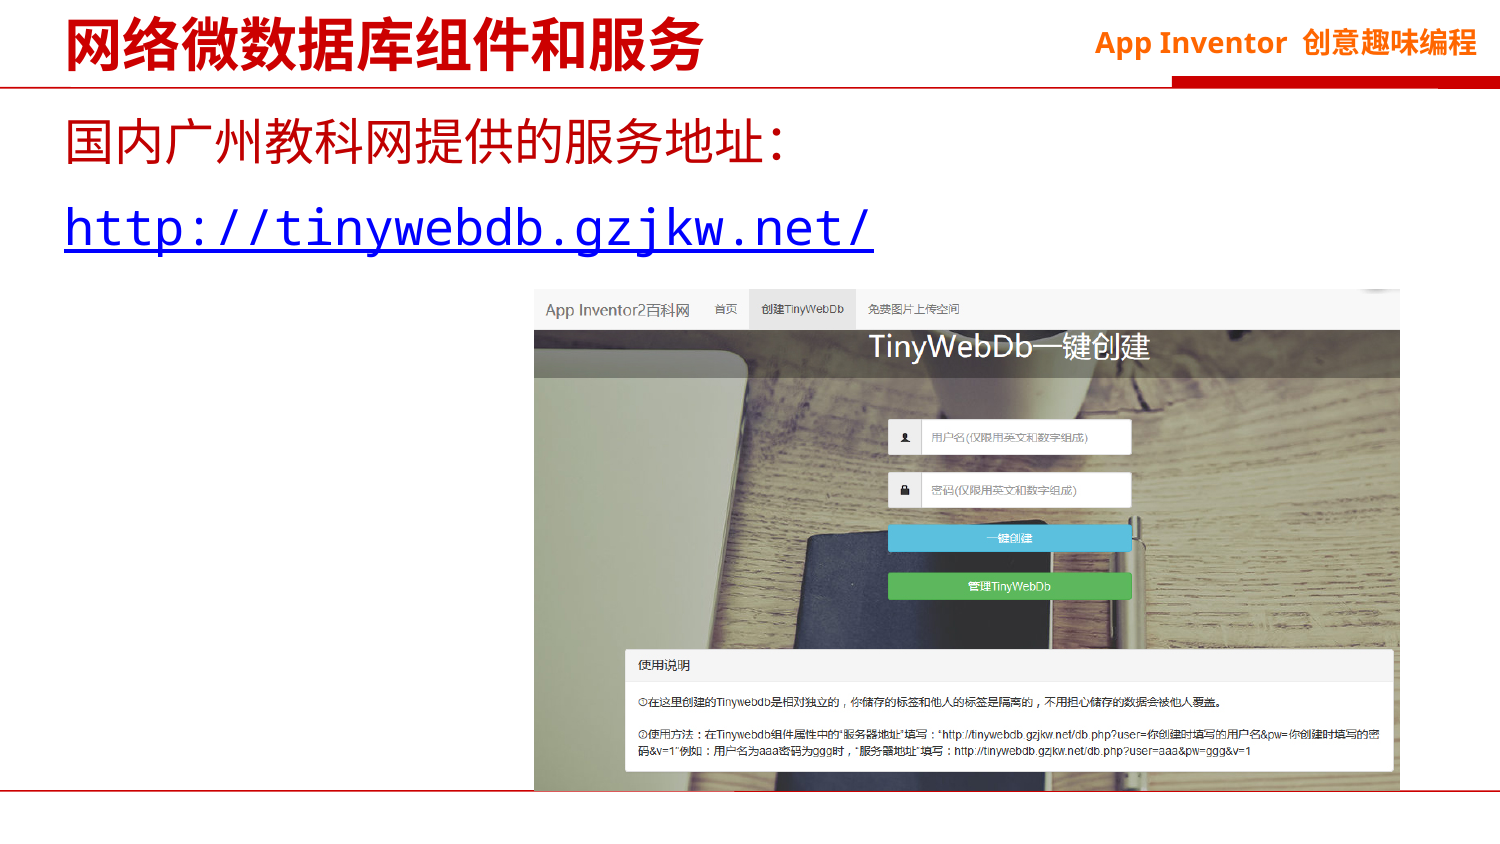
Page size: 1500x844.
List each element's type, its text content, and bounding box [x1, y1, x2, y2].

picture [534, 288, 1400, 792]
text_box 国内广州教科网提供的服务地址： http://tinywebdb.gzjkw.net/ [49, 102, 936, 271]
title 网络微数据库组件和服务 [49, 7, 1400, 80]
